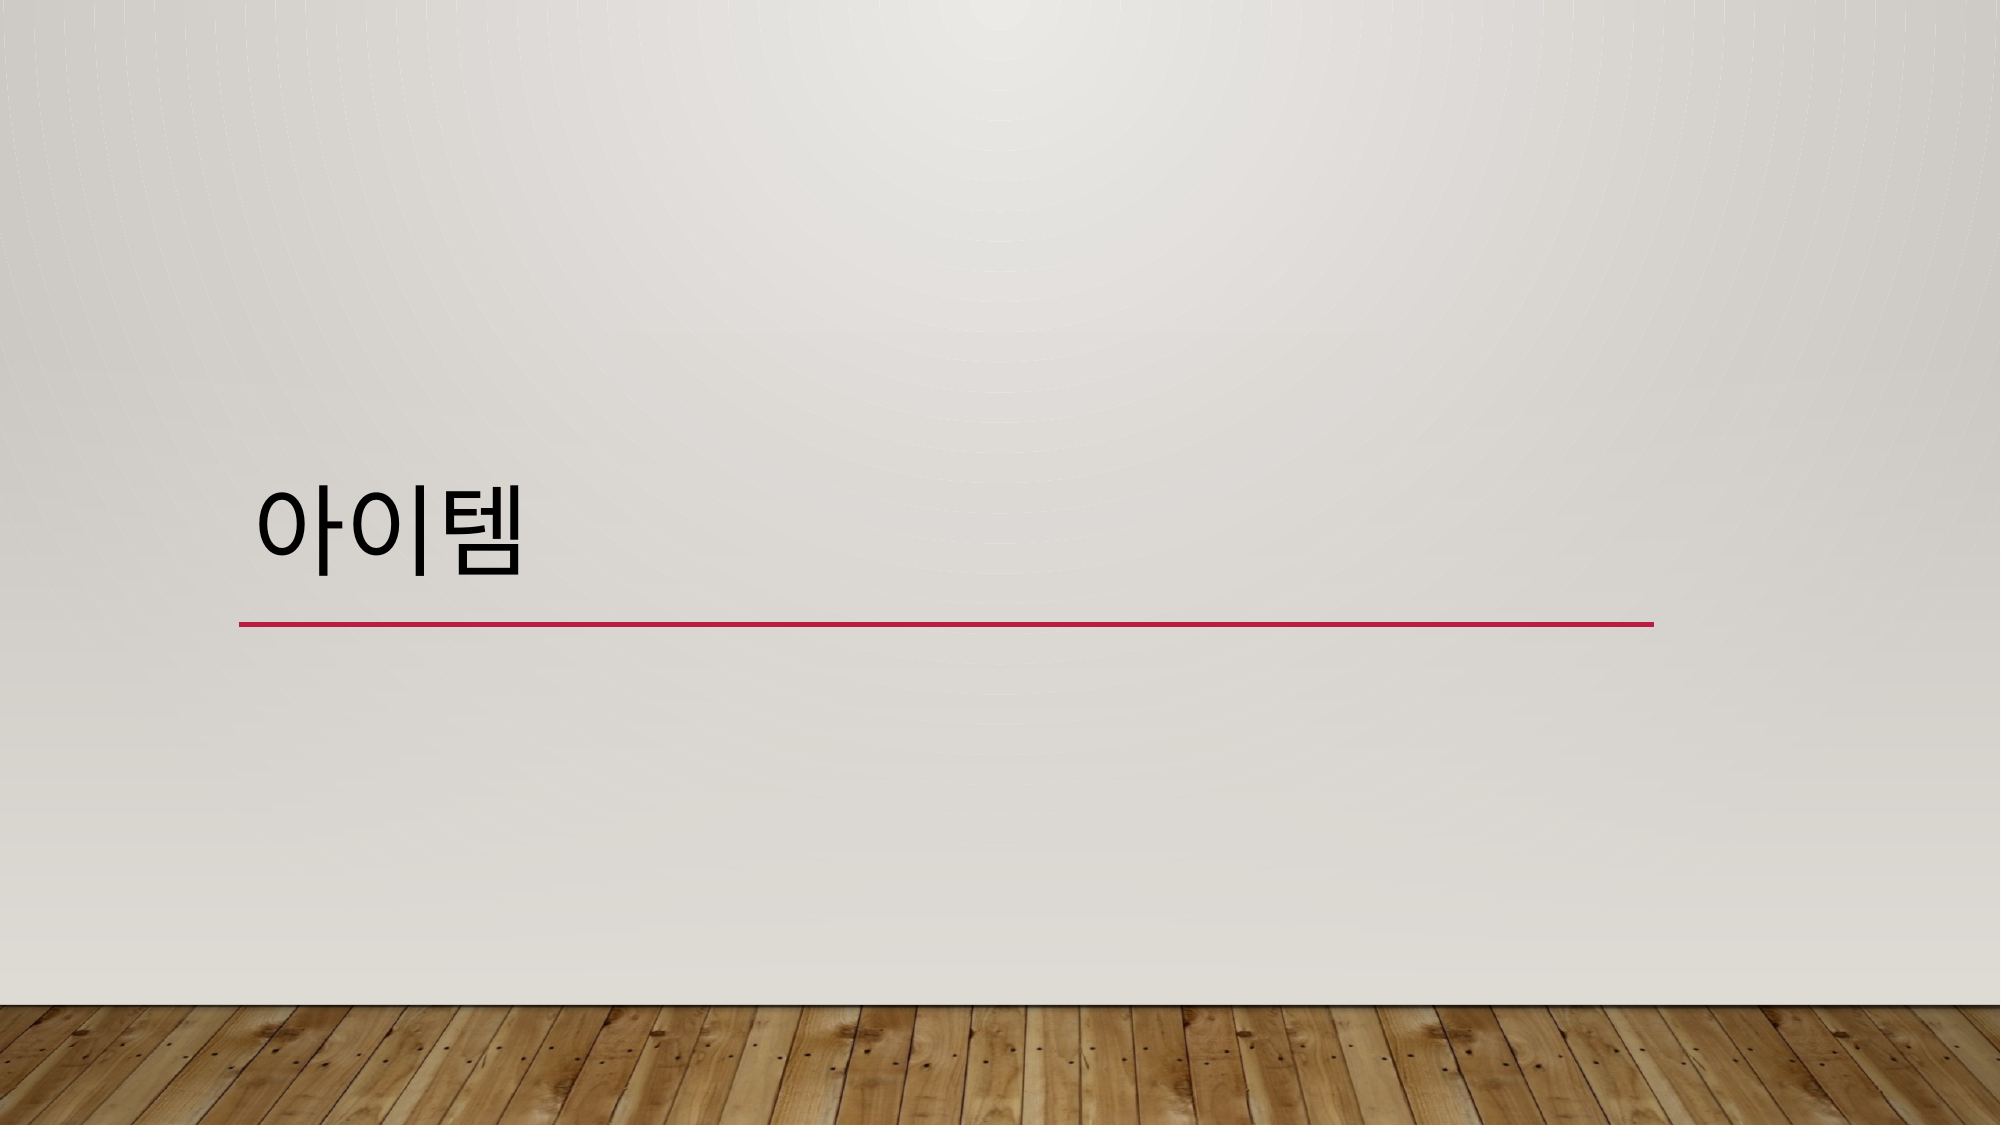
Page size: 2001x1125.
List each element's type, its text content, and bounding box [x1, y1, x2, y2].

title 아이템 [238, 288, 1657, 598]
picture [0, 1005, 2000, 1125]
